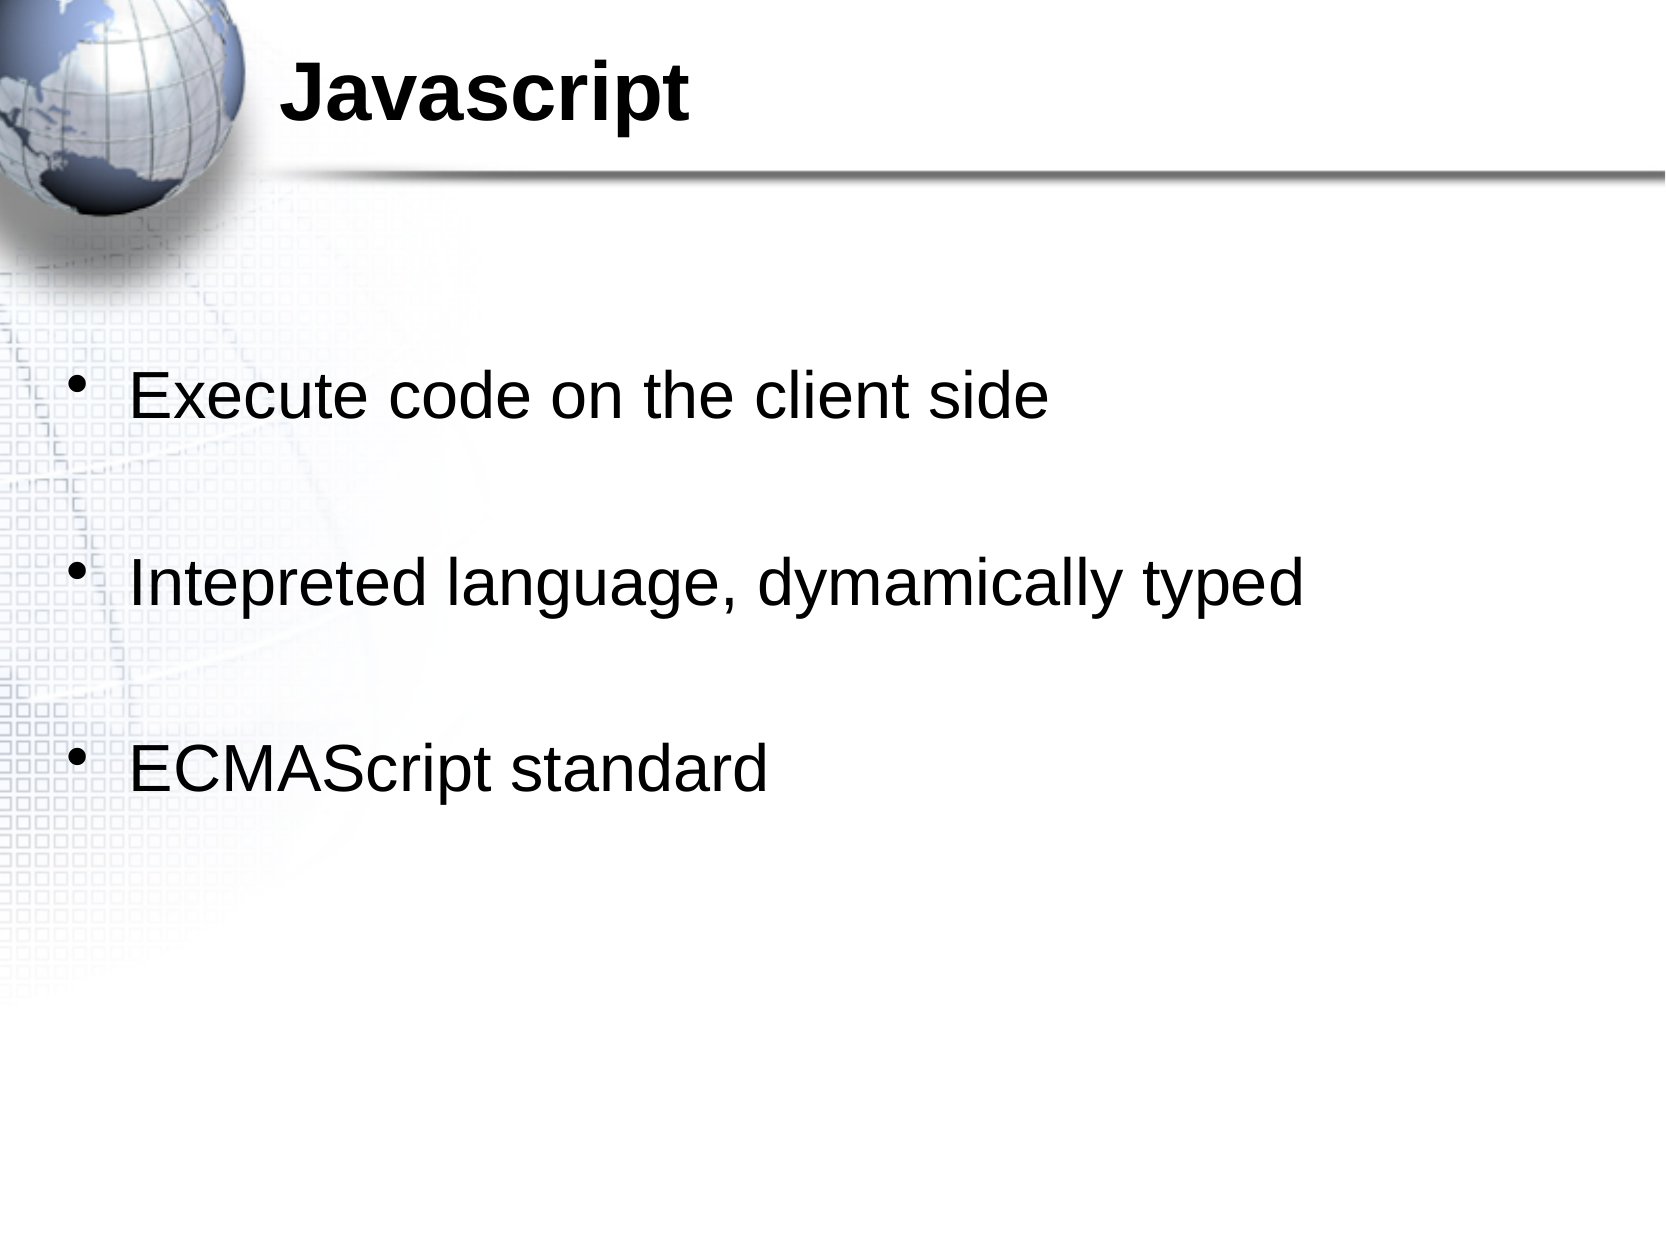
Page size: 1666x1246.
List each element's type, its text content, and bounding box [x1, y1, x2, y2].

title Javascript [262, 12, 1638, 163]
picture [0, 0, 1666, 1246]
list Execute code on the client side Intepreted language, dymamically typed ECMAScript standard [49, 249, 1626, 1107]
